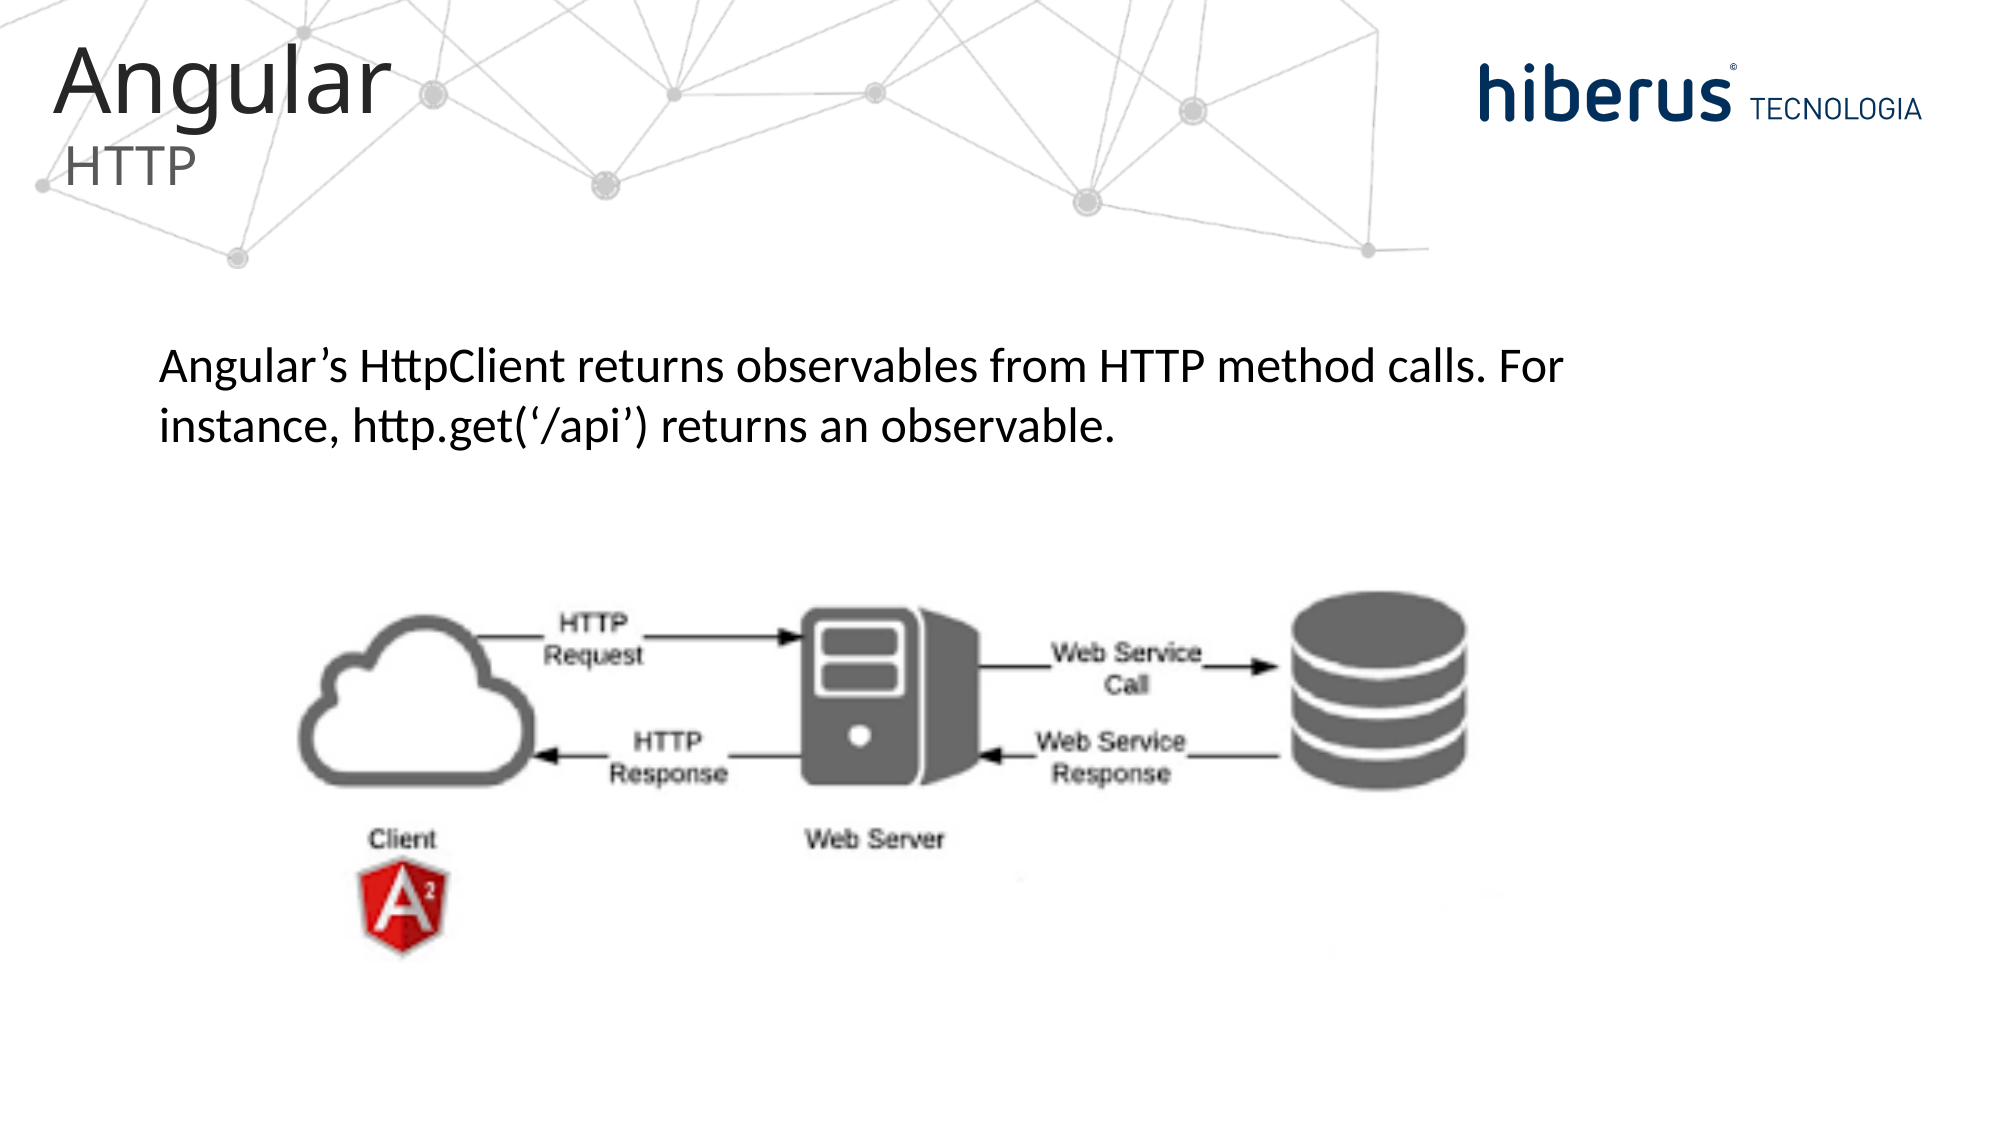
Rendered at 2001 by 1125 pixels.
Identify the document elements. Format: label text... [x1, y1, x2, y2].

text_box Angular’s HttpClient returns observables from HTTP method calls. For instance, http.get(‘/api’) returns an observable. [144, 325, 1639, 461]
title Angular [49, 17, 1370, 126]
picture [1480, 63, 1934, 132]
picture [251, 546, 1509, 994]
list HTTP [49, 122, 1071, 207]
